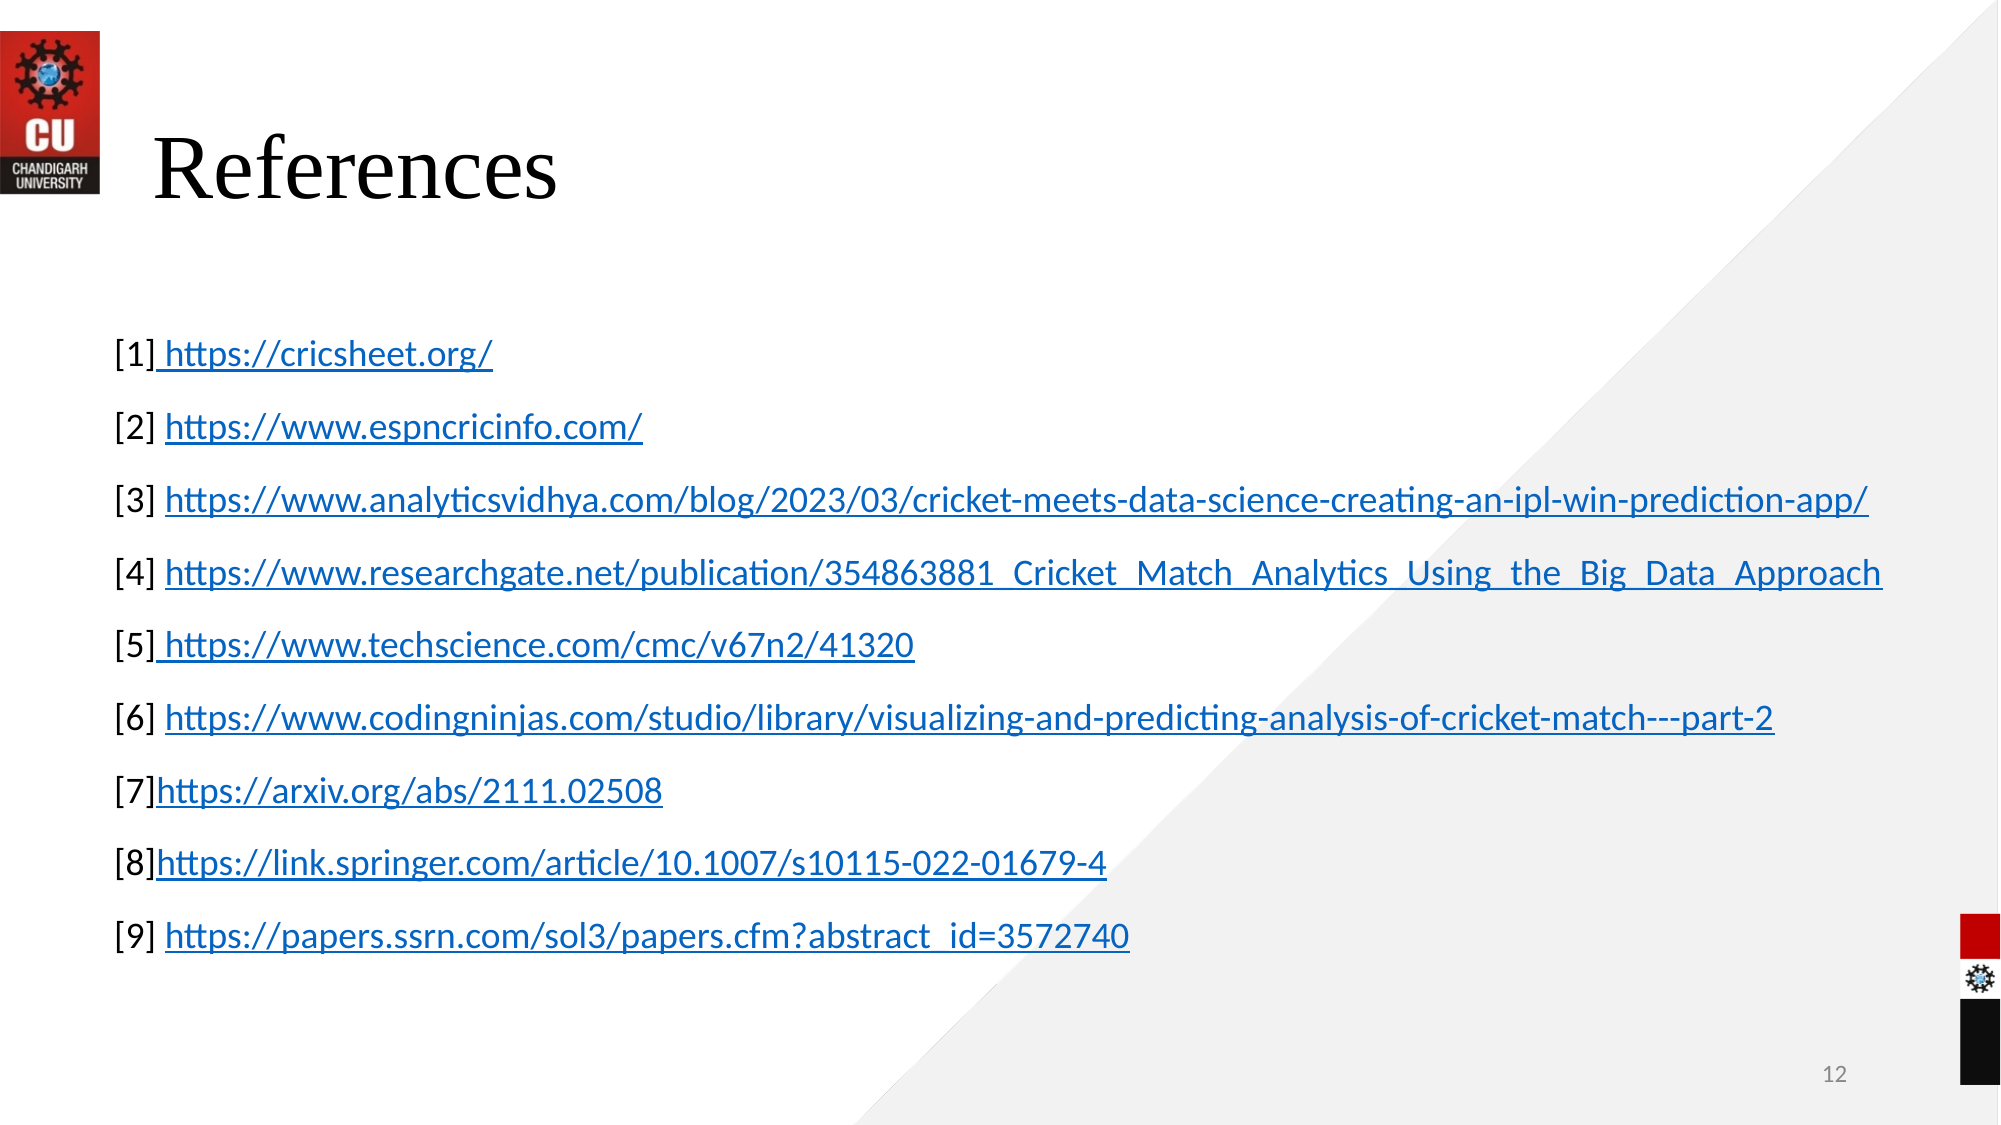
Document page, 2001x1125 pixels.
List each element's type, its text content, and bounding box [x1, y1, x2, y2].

title References [137, 59, 1863, 278]
slide_number 12 [1412, 1042, 1863, 1103]
list [1] https://cricsheet.org/ [2] https://www.espncricinfo.com/ [3] https://www.analyticsvidhya.com/blog/2023/03/cricket-meets-data-science-creating-an-ipl-win-prediction-app/ [4] https://www.researchgate.net/publication/354863881_Cricket_Match_Analytics_Using_the_Big_Data_Approach [5] https://www.techscience.com/cmc/v67n2/41320 [6] https://www.codingninjas.com/studio/library/visualizing-and-predicting-analysis-of-cricket-match---part-2 [7]https://arxiv.org/abs/2111.02508 [8]https://link.springer.com/article/10.1007/s10115-022-01679-4 [9] https://papers.ssrn.com/sol3/papers.cfm?abstract_id=3572740 [99, 299, 1927, 1014]
picture [0, 0, 2001, 1125]
